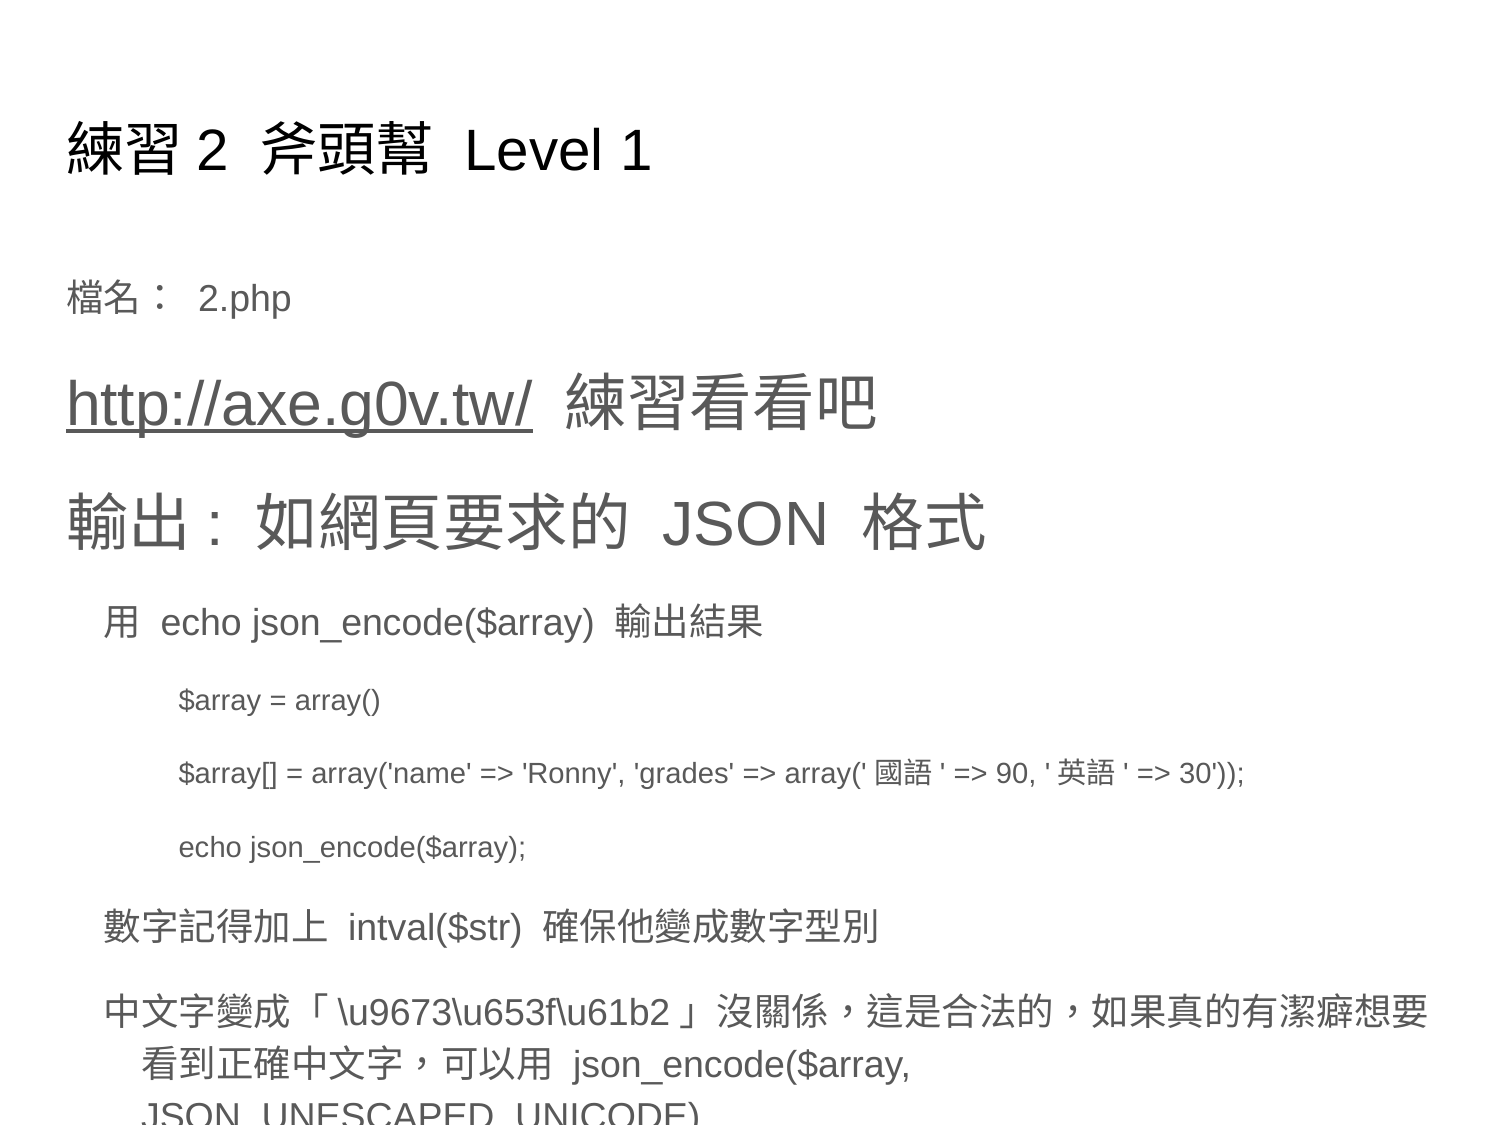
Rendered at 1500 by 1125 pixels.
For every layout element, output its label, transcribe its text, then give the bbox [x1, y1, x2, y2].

list 檔名： 2.php http://axe.g0v.tw/ 練習看看吧 輸出: 如網頁要求的 JSON 格式 用 echo json_encode($array) 輸出結果 $array = array() $array[] = array('name' => 'Ronny', 'grades' => array('國語' => 90, '英語' => 30')); echo json_encode($array); 數字記得加上 intval($str) 確保他變成數字型別 中文字變成「\u9673\u653f\u61b2」沒關係，這是合法的，如果真的有潔癖想要看到正確中文字，可以用 json_encode($array, JSON_UNESCAPED_UNICODE) [51, 252, 1449, 1000]
title 練習2 斧頭幫 Level 1 [51, 97, 1449, 223]
